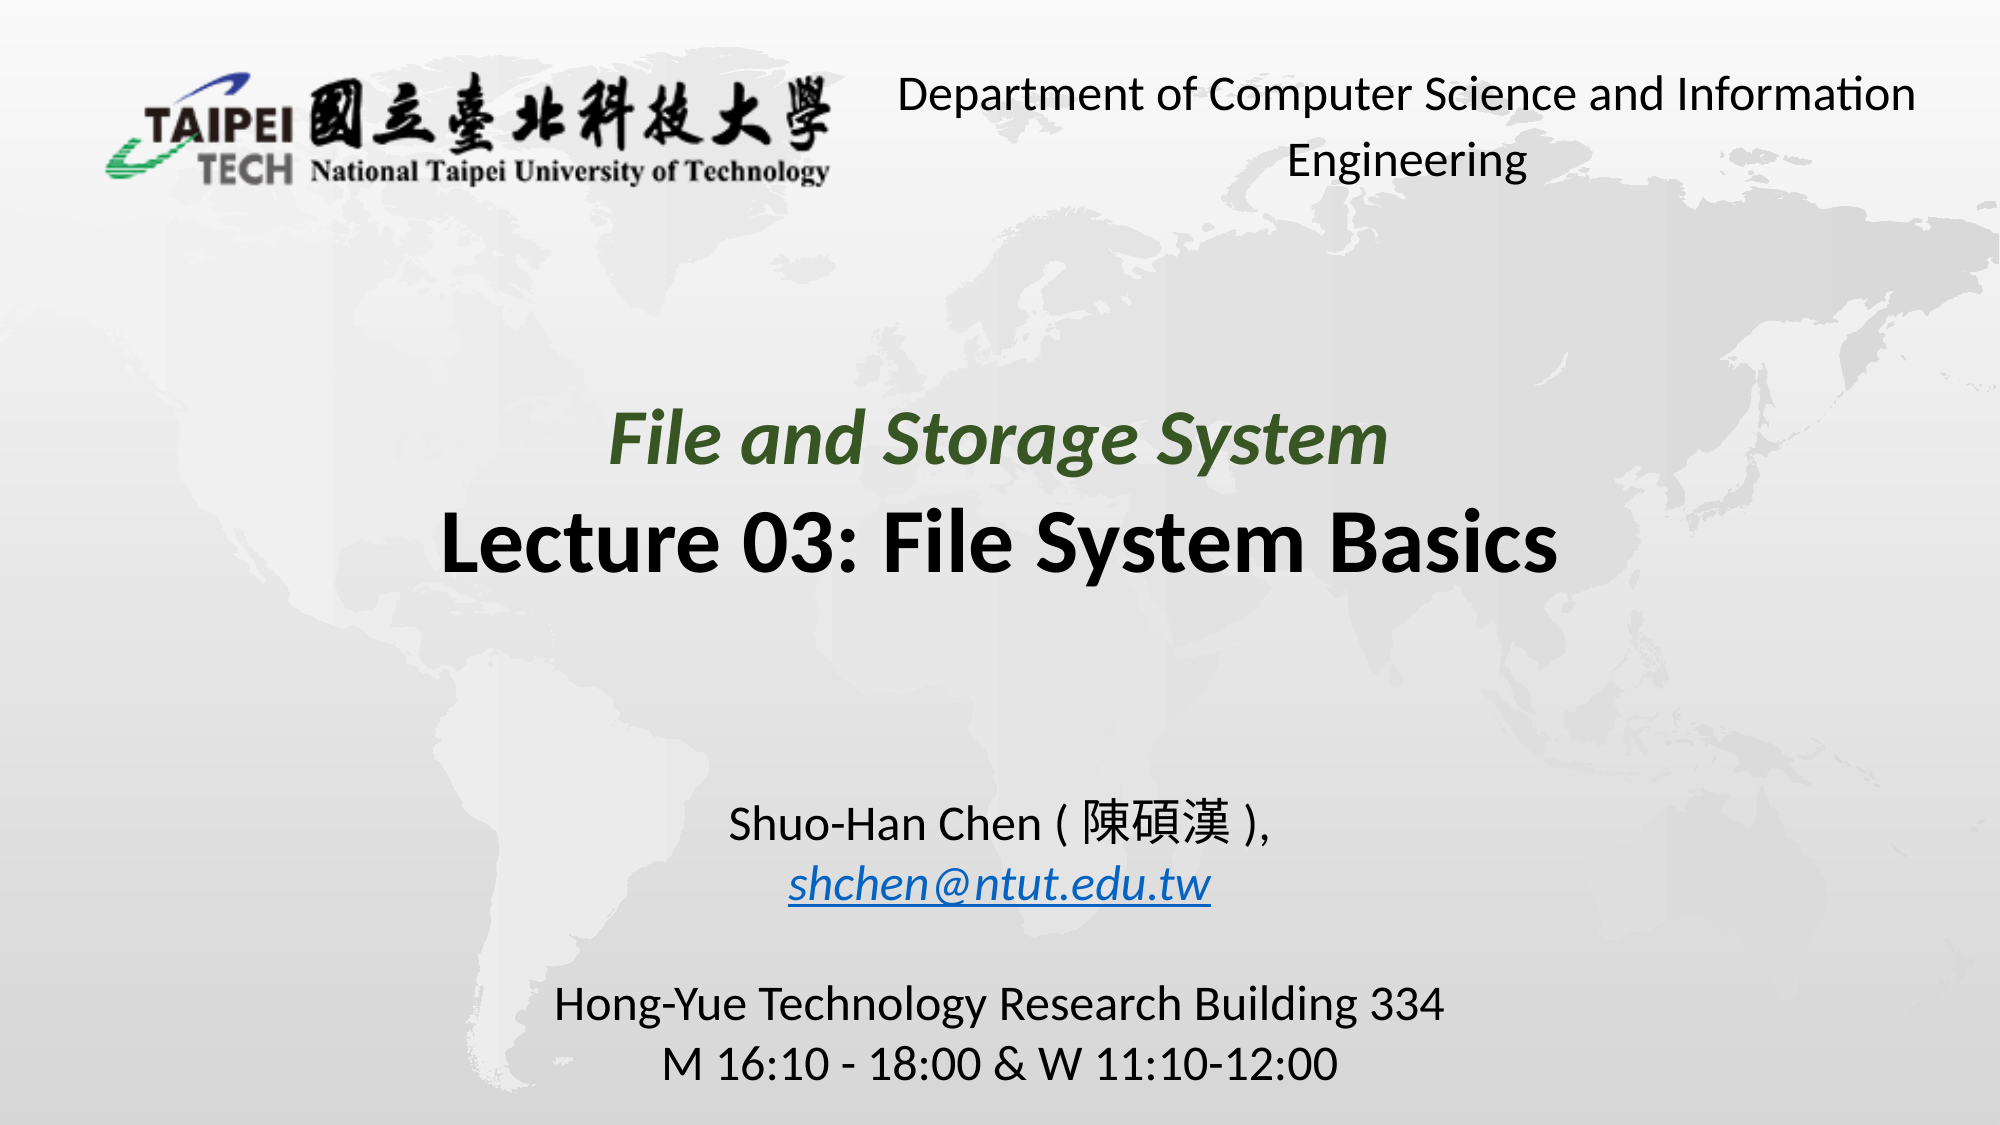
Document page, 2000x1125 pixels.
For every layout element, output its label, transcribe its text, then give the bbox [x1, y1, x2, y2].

text_box Department of Computer Science and Information Engineering [869, 30, 1945, 195]
picture [101, 70, 840, 190]
subtitle Shuo-Han Chen (陳碩漢), shchen@ntut.edu.tw Hong-Yue Technology Research Building 334 M 16:10 - 18:00 & W 11:10-12:00 [441, 723, 1558, 1100]
title File and Storage System Lecture 03: File System Basics [199, 314, 1800, 598]
